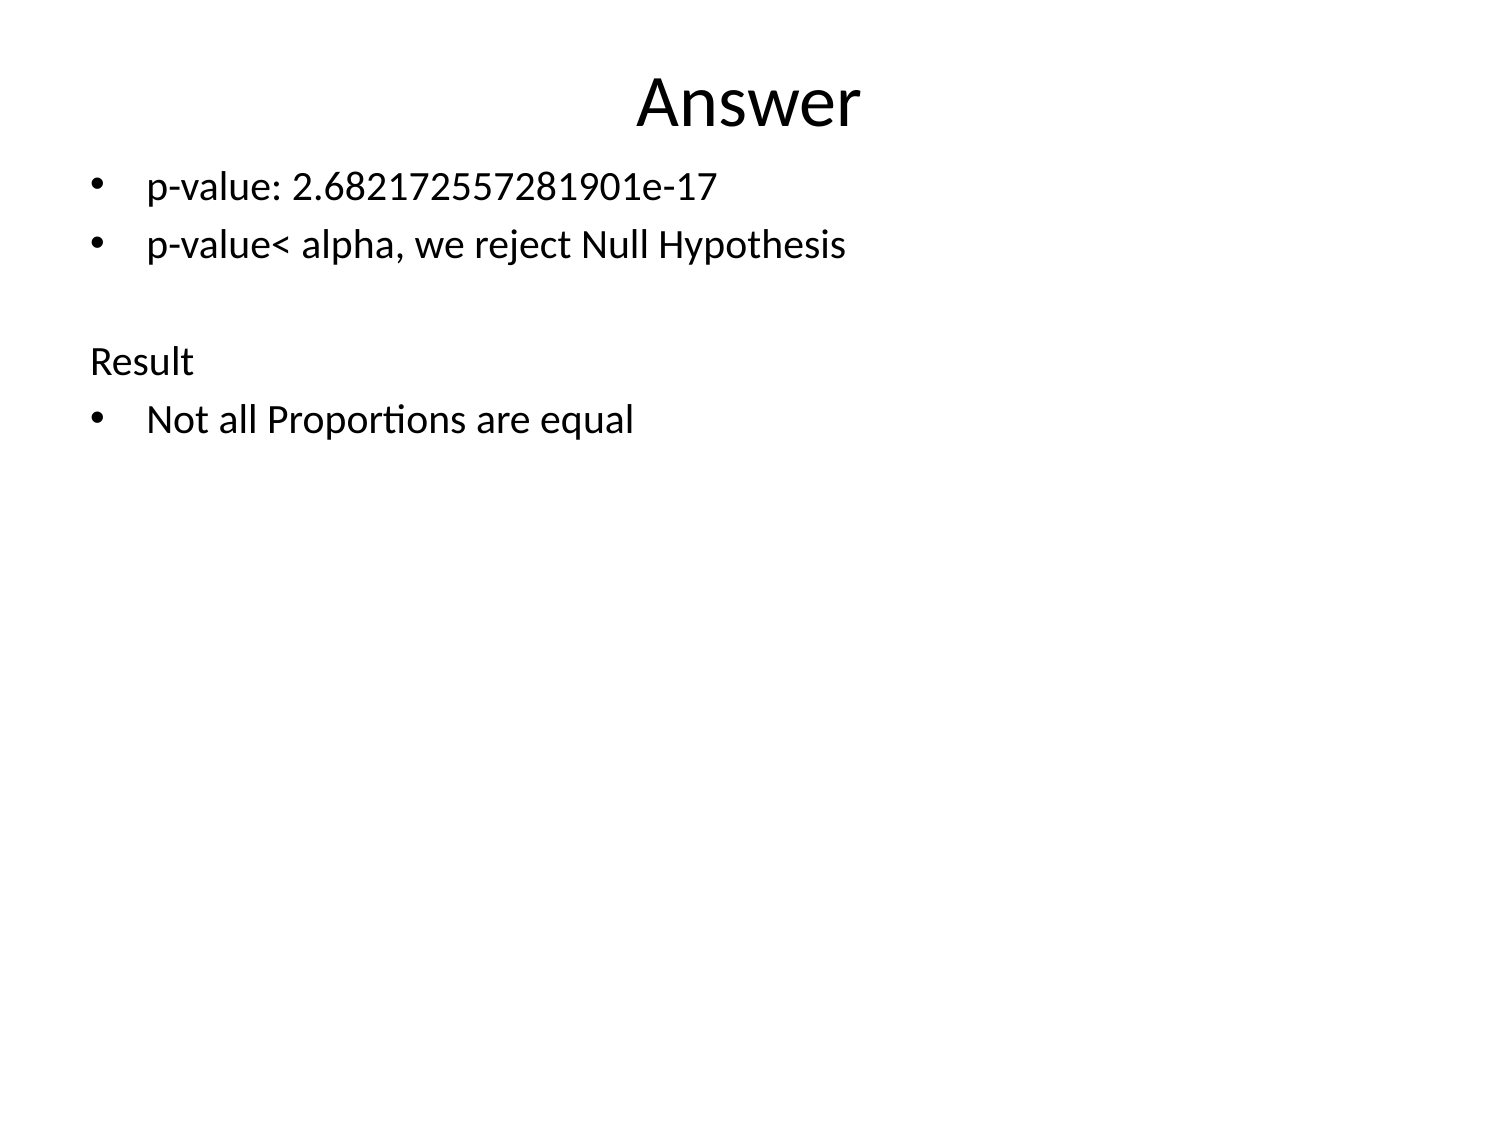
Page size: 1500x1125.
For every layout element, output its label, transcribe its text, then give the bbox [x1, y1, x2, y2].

title Answer [75, 45, 1425, 150]
list p-value: 2.682172557281901e-17 p-value< alpha, we reject Null Hypothesis Result Not all Proportions are equal [75, 151, 1425, 1005]
